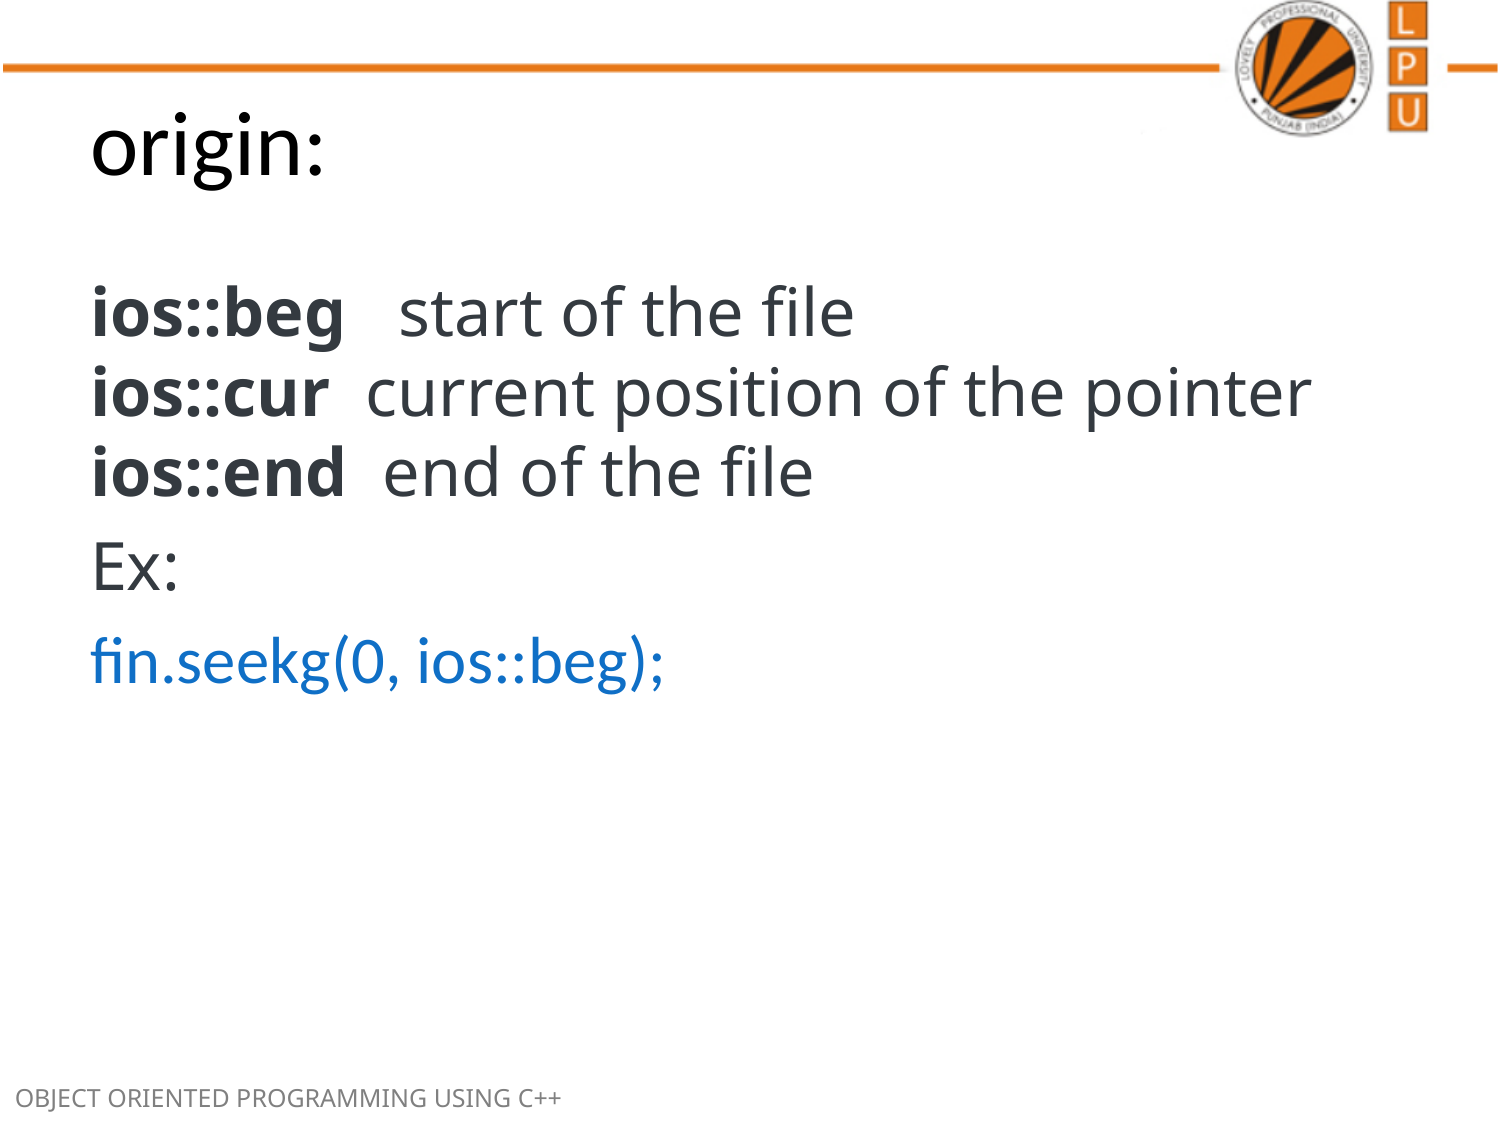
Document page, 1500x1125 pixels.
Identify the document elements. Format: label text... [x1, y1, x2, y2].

title origin: [75, 45, 1425, 233]
picture [3, 0, 1500, 155]
list ios::beg start of the file ios::cur current position of the pointer ios::end end of the file Ex: fin.seekg(0, ios::beg); [75, 262, 1425, 1005]
